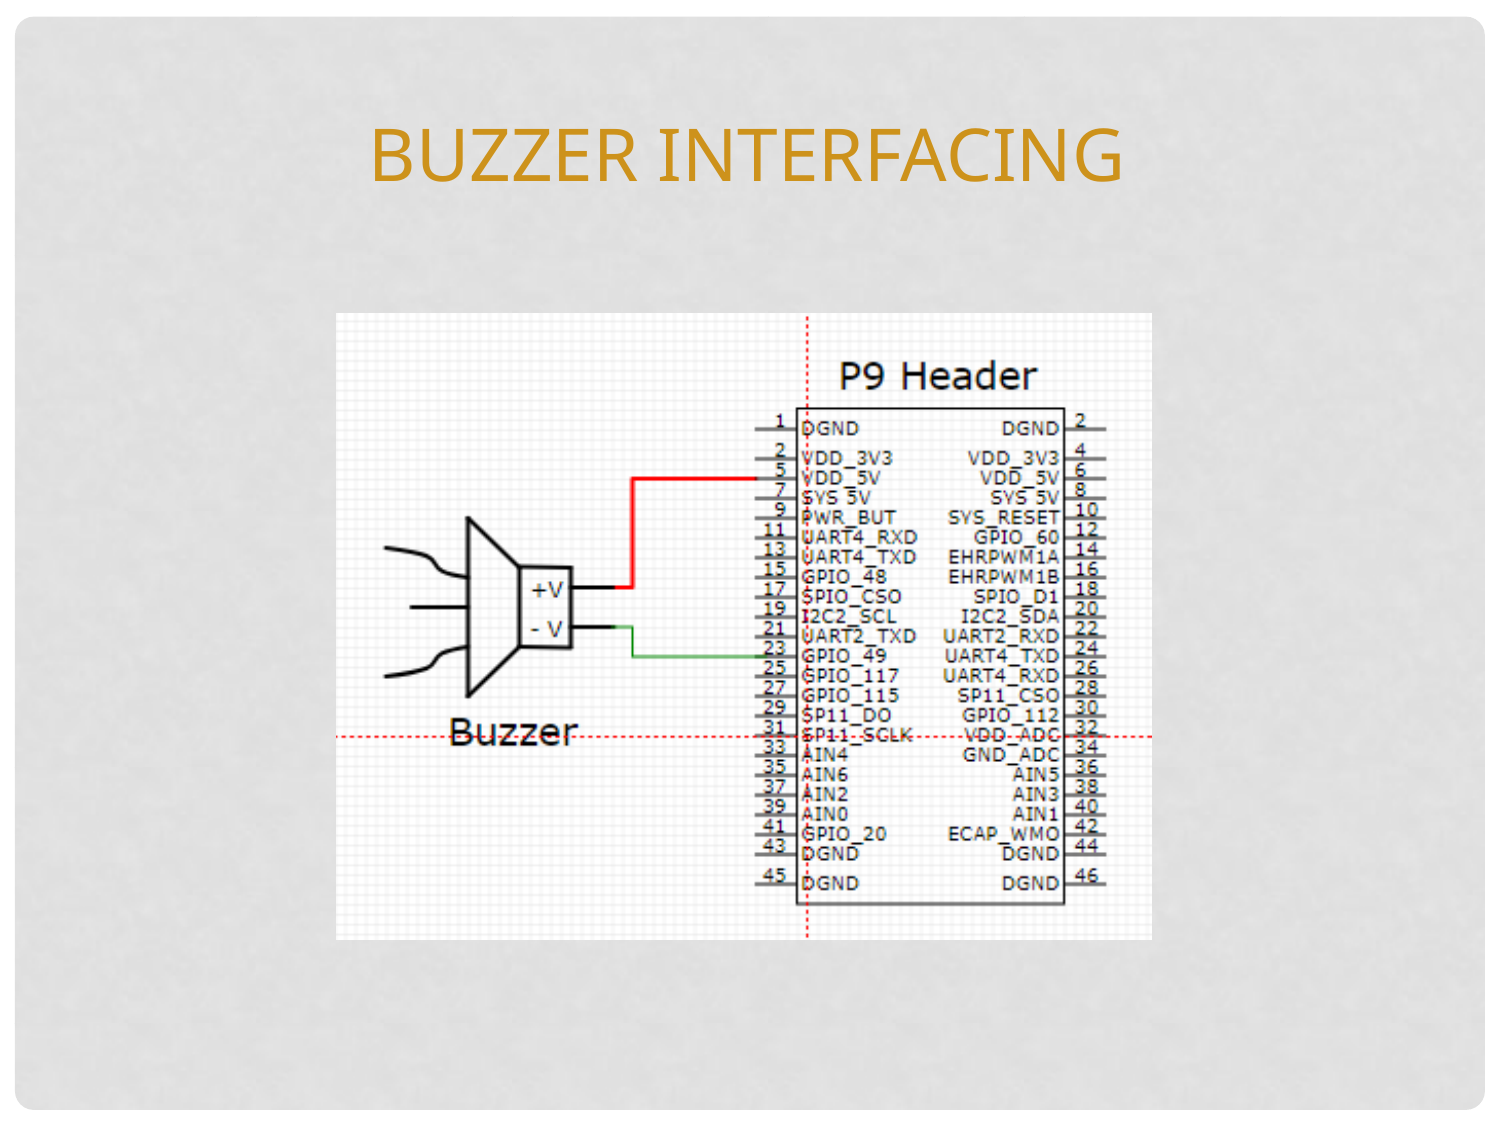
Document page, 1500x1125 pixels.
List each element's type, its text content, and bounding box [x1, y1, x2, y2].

text_box Buzzer interfacing [69, 66, 1425, 238]
picture [336, 313, 1152, 940]
